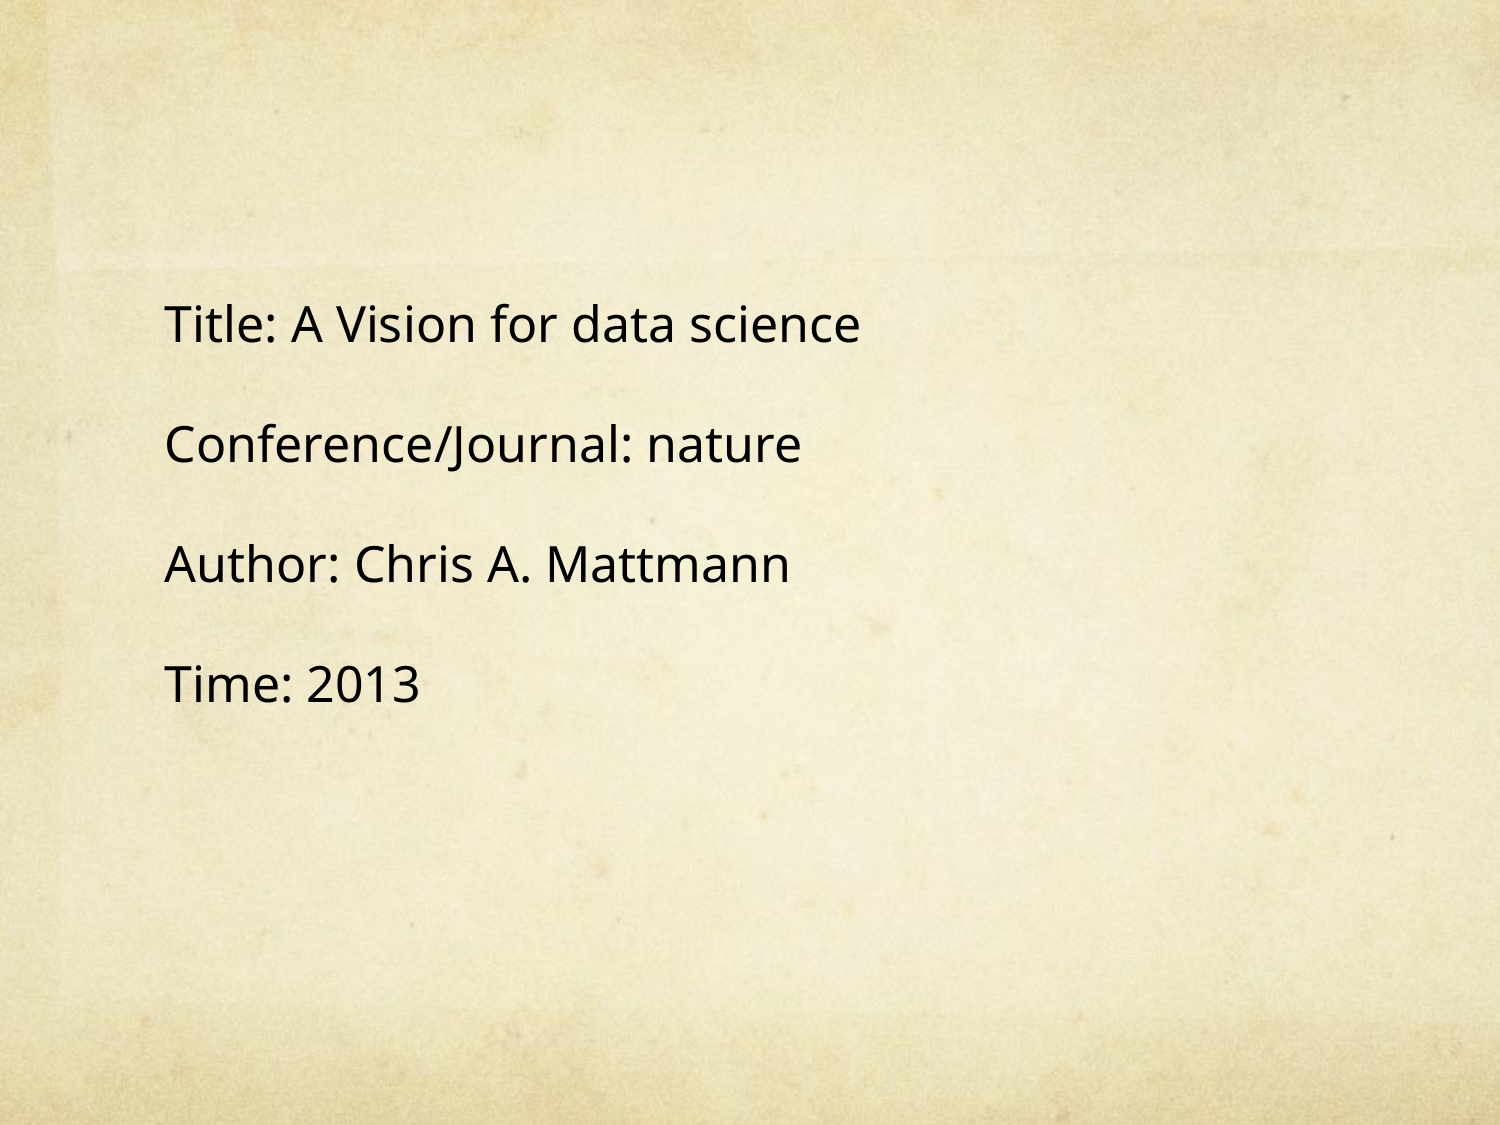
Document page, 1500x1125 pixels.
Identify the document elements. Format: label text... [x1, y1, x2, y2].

picture [0, 0, 1500, 1125]
text_box Title: A Vision for data science Conference/Journal: nature Author: Chris A. Mattmann Time: 2013 [149, 284, 1350, 950]
